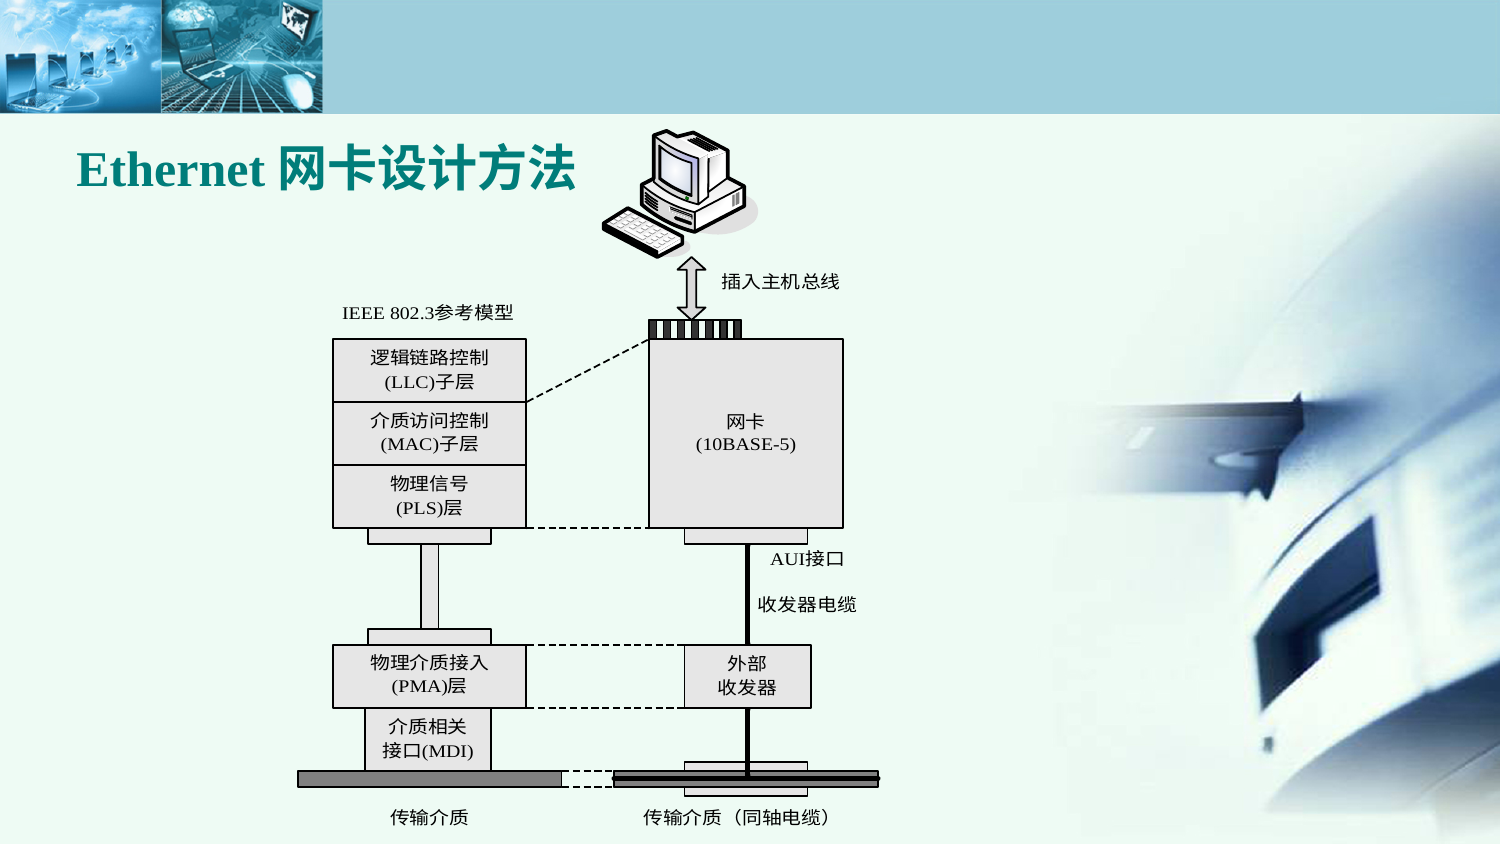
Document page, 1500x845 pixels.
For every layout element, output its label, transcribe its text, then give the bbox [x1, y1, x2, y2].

picture [0, 0, 1500, 844]
title Ethernet网卡设计方法 [61, 111, 1117, 222]
